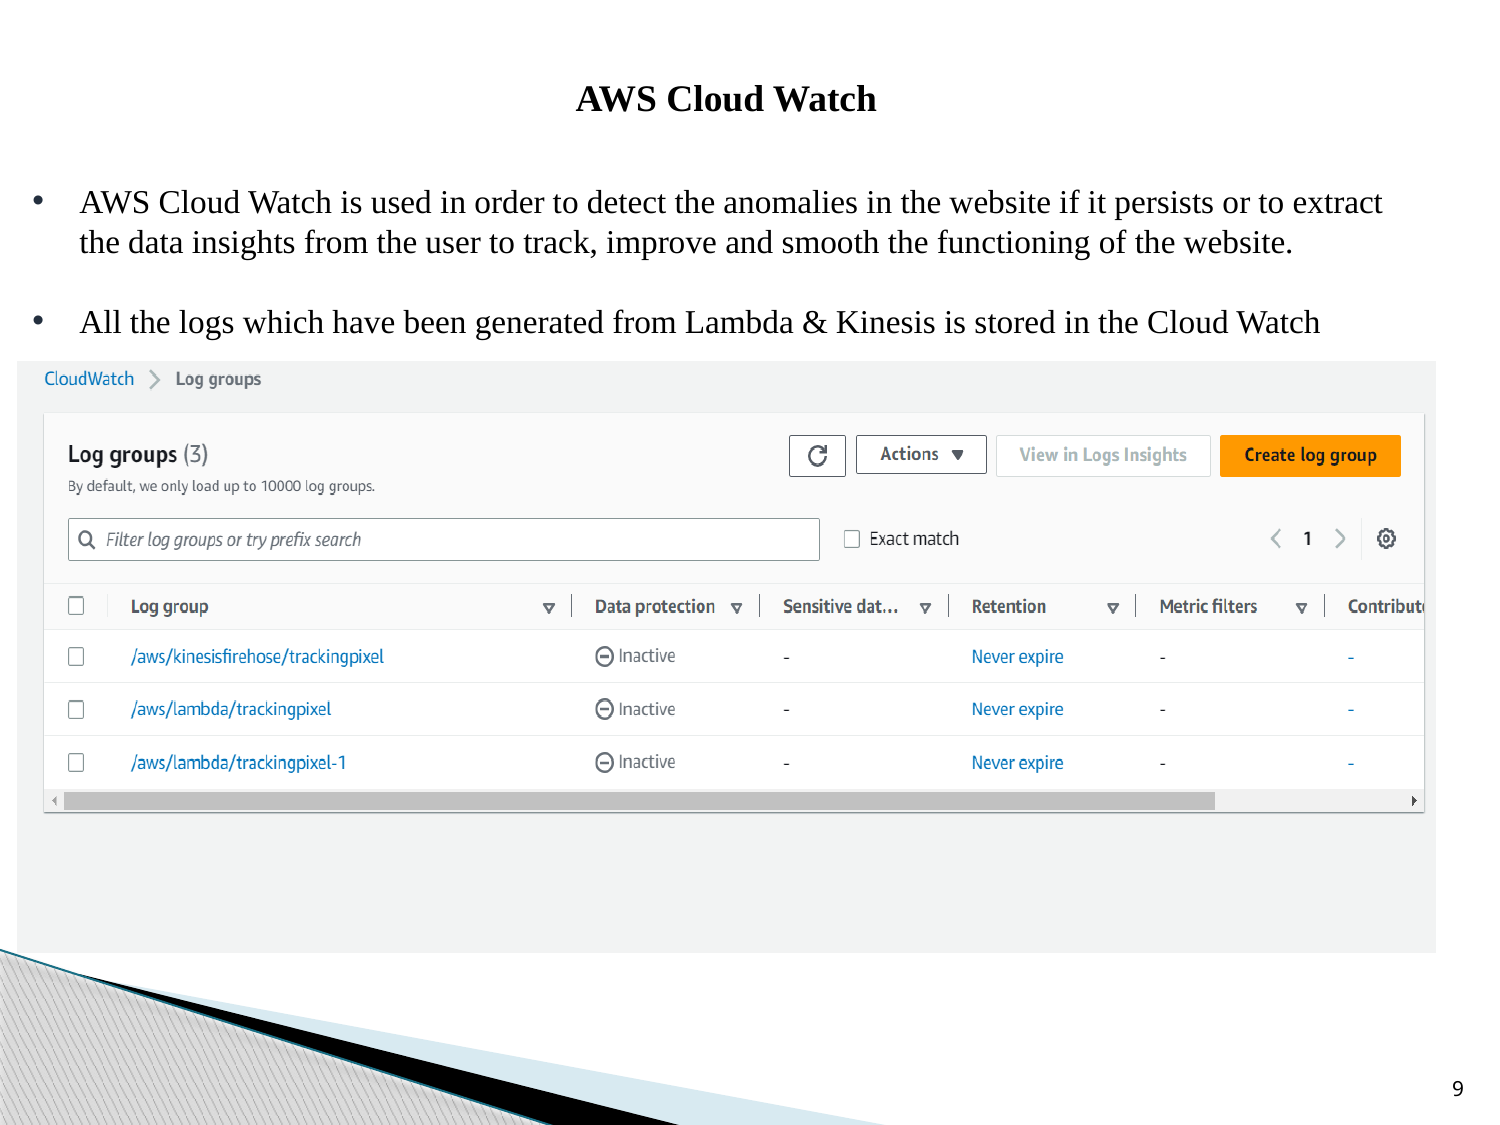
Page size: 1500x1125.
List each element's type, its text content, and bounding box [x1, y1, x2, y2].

text_box AWS Cloud Watch is used in order to detect the anomalies in the website if it persists or to extract the data insights from the user to track, improve and smooth the functioning of the website. All the logs which have been generated from Lambda & Kinesis is stored in the Cloud Watch [17, 172, 1412, 360]
picture [17, 360, 1436, 953]
slide_number 9 [1418, 1051, 1479, 1112]
text_box AWS Cloud Watch [560, 66, 892, 127]
